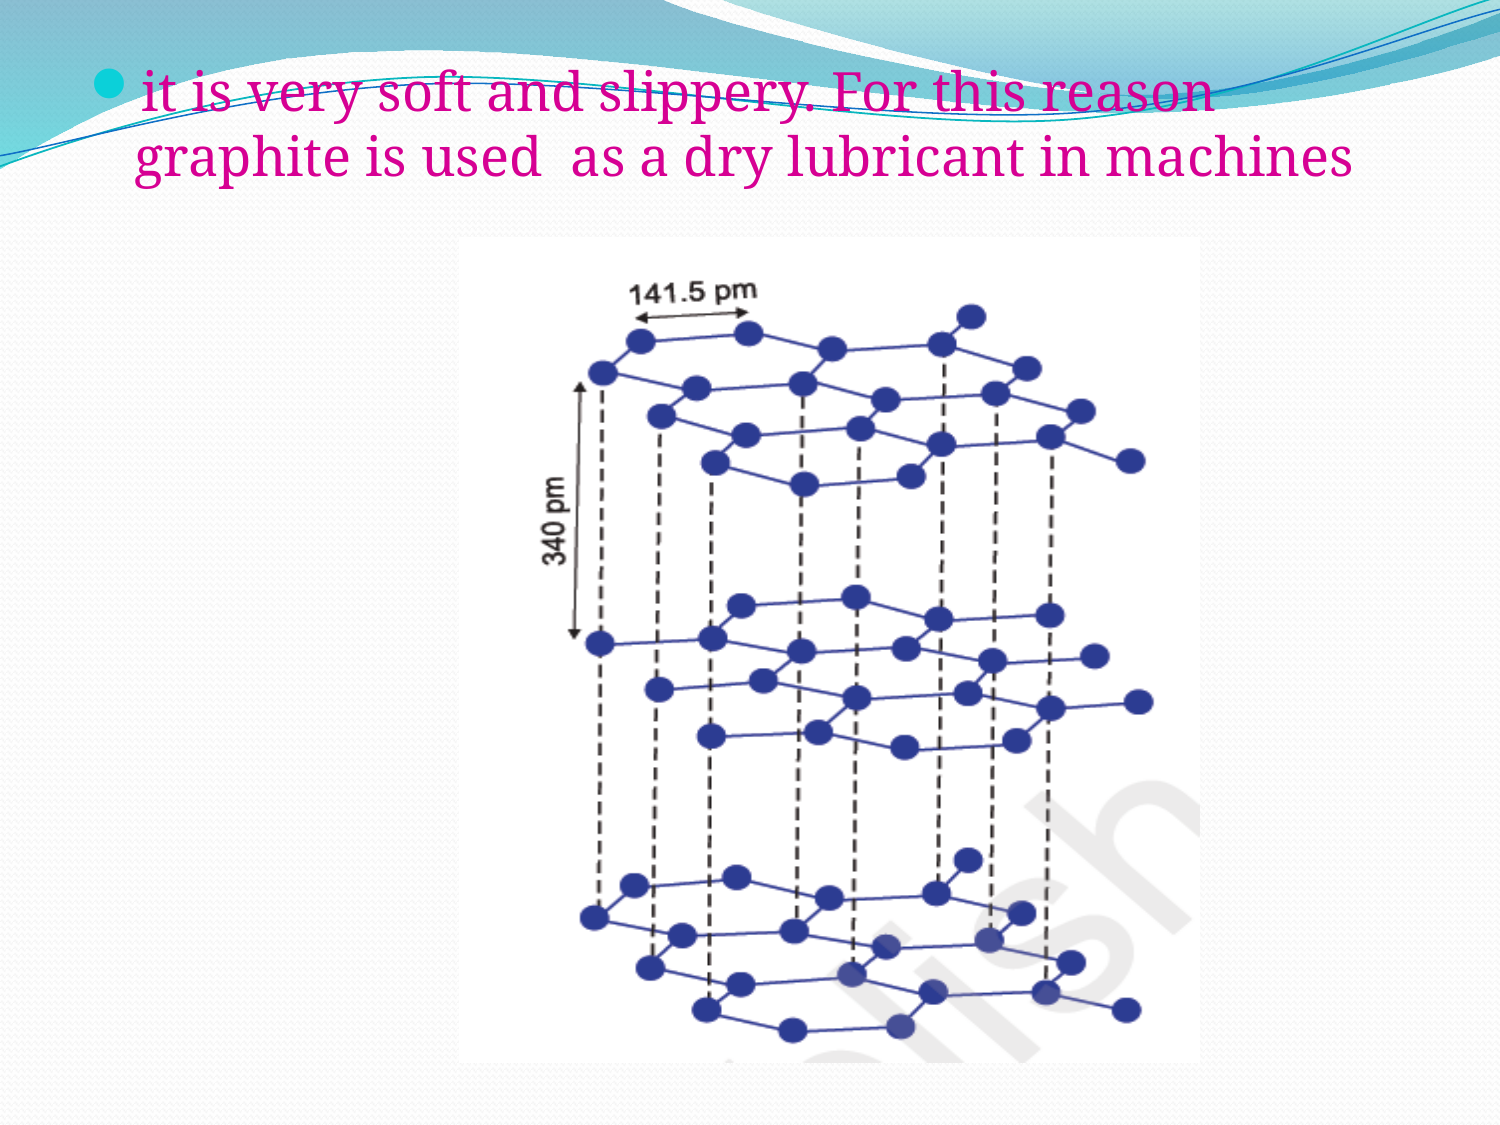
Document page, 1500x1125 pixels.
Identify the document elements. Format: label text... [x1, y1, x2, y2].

list it is very soft and slippery. For this reason graphite is used as a dry lubricant in machines [75, 50, 1425, 1005]
picture [459, 237, 1201, 1063]
